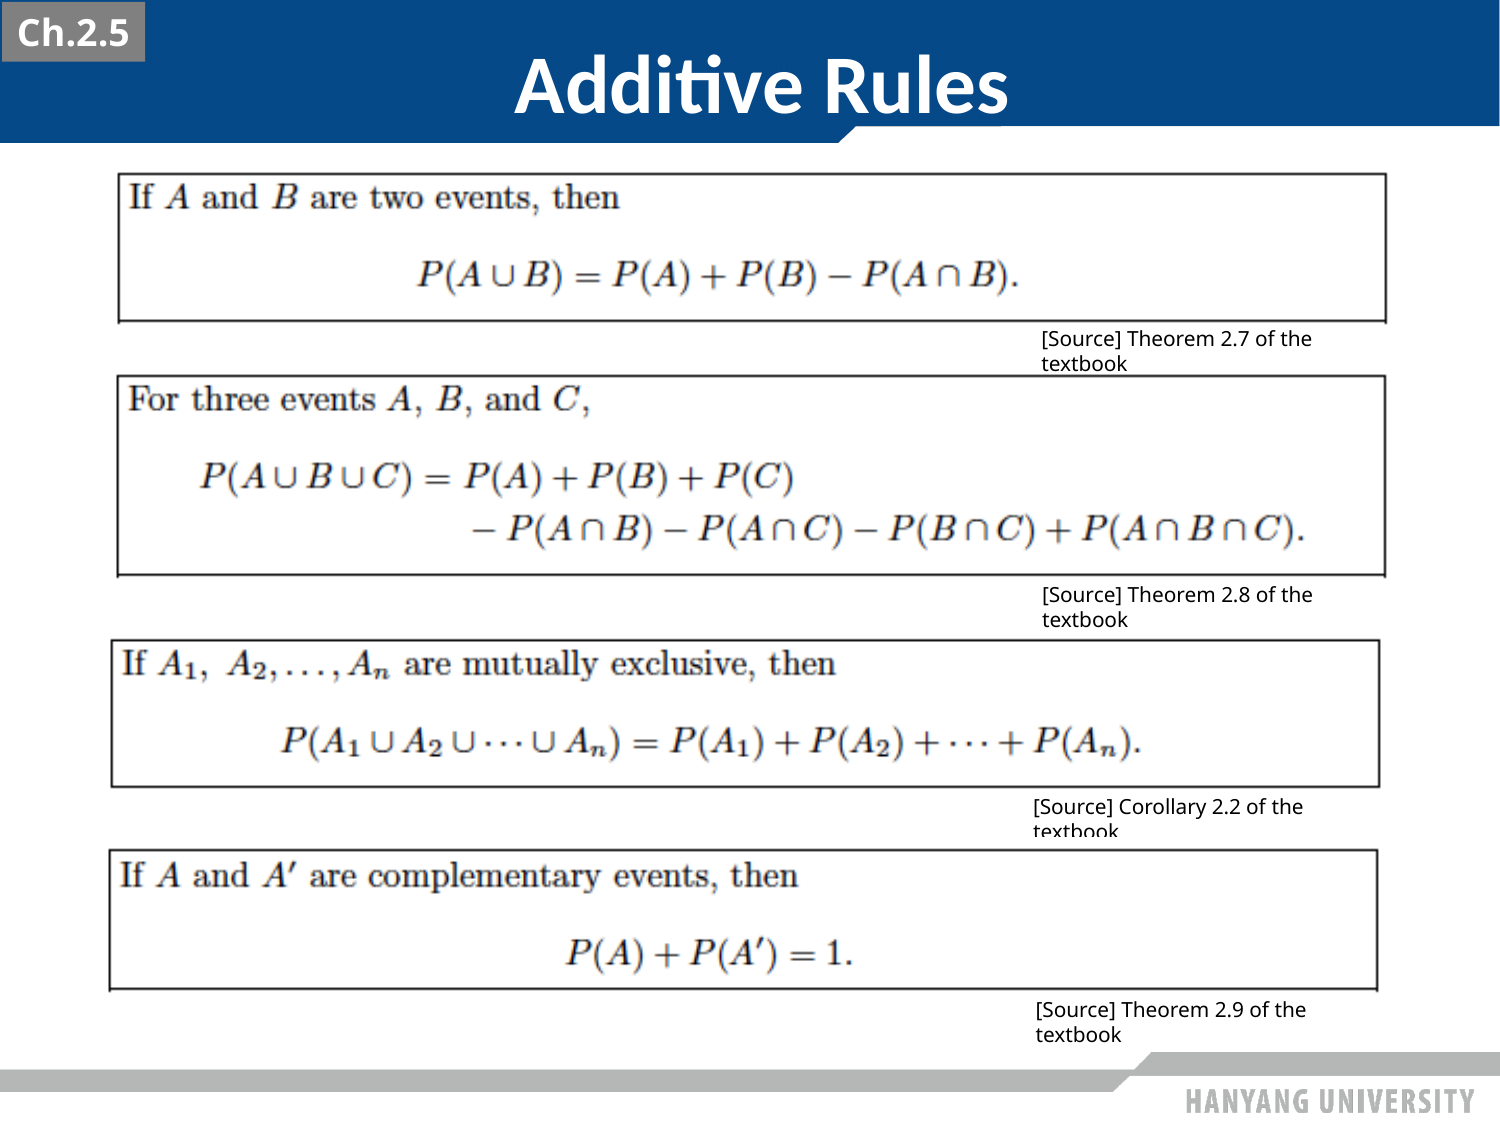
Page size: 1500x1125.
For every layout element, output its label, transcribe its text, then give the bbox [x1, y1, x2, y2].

text_box [Source] Theorem 2.9 of the textbook [1020, 989, 1402, 1054]
picture [112, 365, 1397, 592]
picture [0, 0, 1500, 143]
picture [105, 837, 1385, 1003]
picture [111, 163, 1403, 335]
picture [0, 1052, 1500, 1113]
title Additive Rules [35, 10, 1490, 150]
picture [104, 621, 1387, 801]
text_box [Source] Theorem 2.7 of the textbook [1026, 336, 1407, 383]
text_box [Source] Corollary 2.2 of the textbook [1018, 786, 1399, 852]
text_box [Source] Theorem 2.8 of the textbook [1027, 574, 1408, 639]
text_box Ch.2.5 [2, 1, 146, 62]
